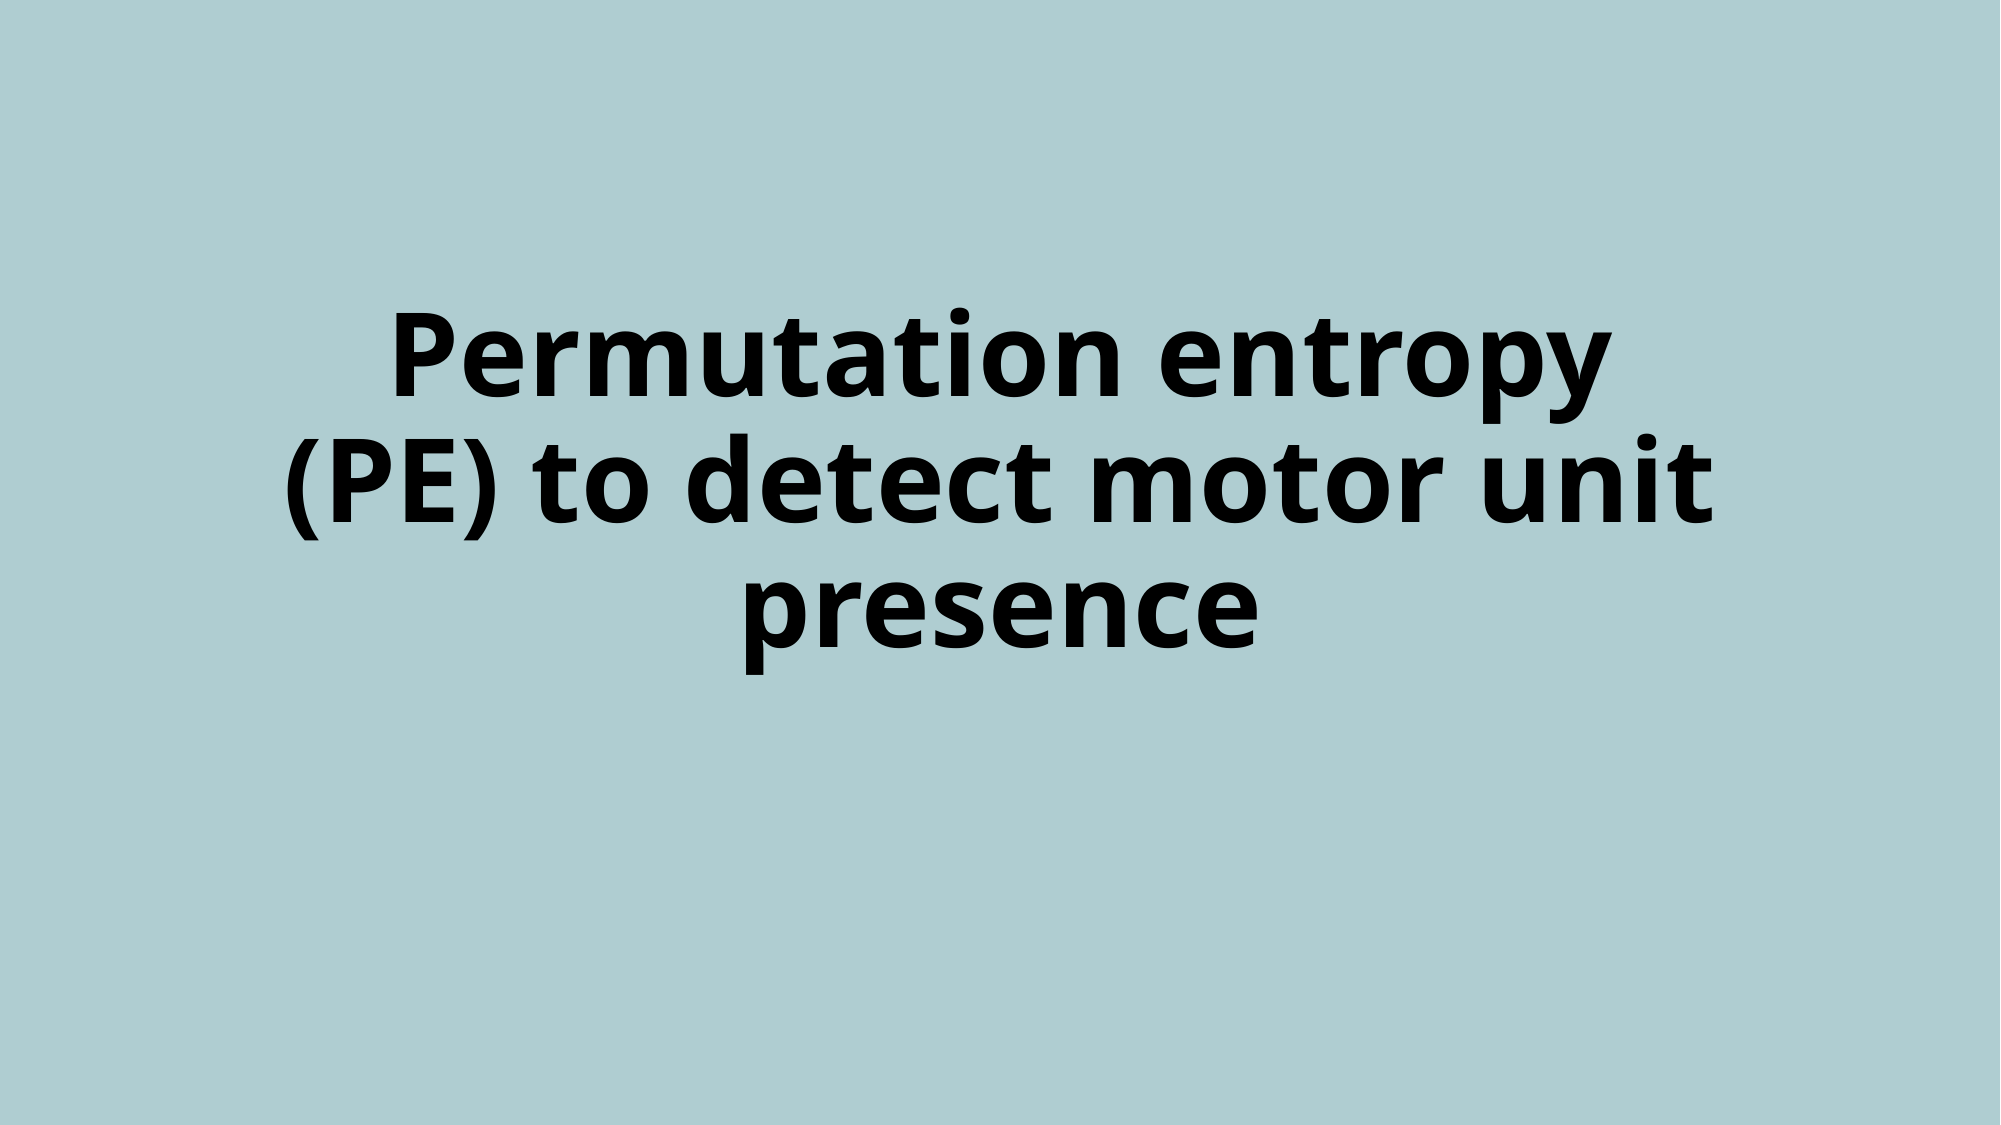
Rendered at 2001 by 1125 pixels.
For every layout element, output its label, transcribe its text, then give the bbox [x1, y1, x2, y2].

title Permutation entropy (PE) to detect motor unit presence [249, 288, 1750, 681]
